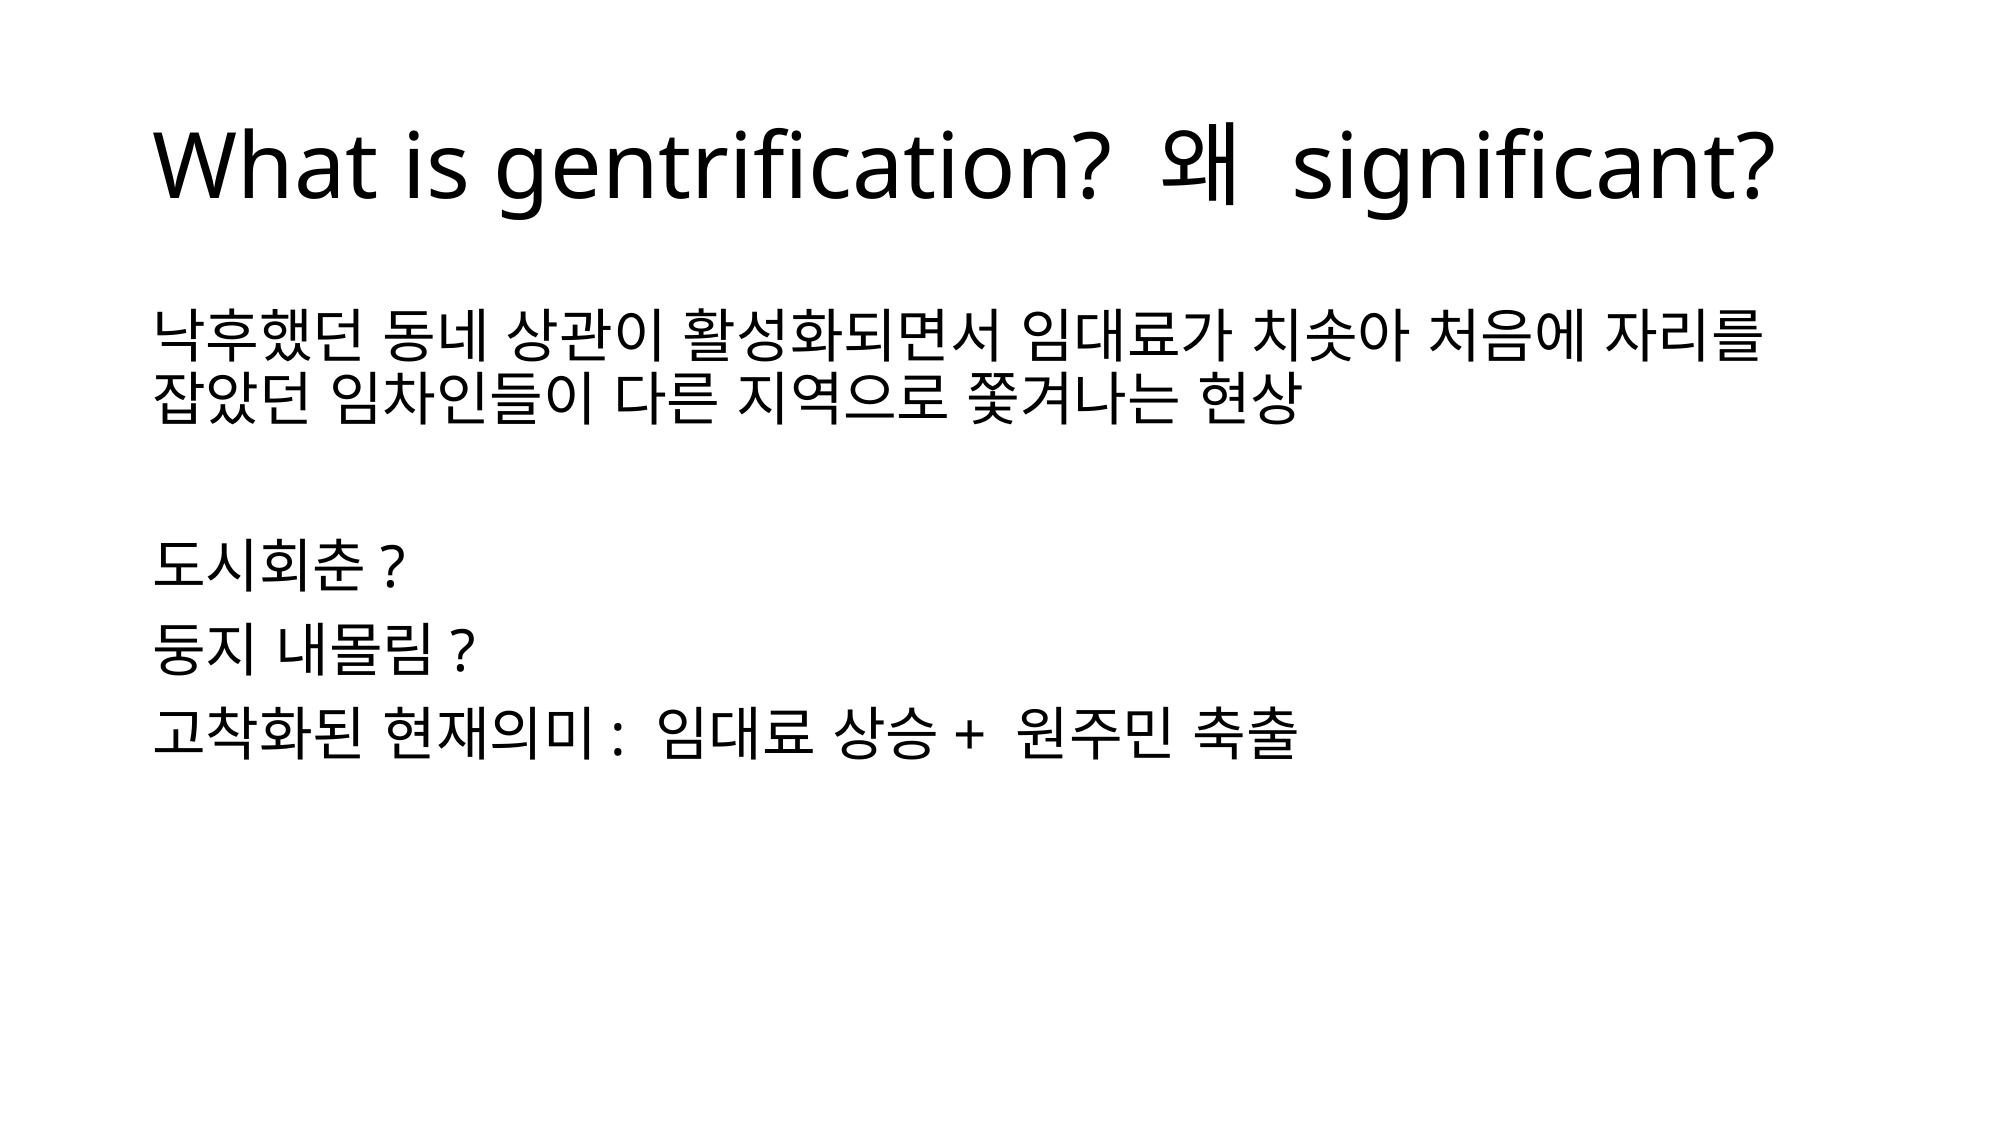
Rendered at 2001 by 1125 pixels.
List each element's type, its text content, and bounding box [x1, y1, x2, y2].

list 낙후했던 동네 상관이 활성화되면서 임대료가 치솟아 처음에 자리를 잡았던 임차인들이 다른 지역으로 쫓겨나는 현상 도시회춘? 둥지 내몰림? 고착화된 현재의미: 임대료 상승+ 원주민 축출 [137, 299, 1863, 1014]
title What is gentrification? 왜 significant? [137, 59, 1863, 278]
